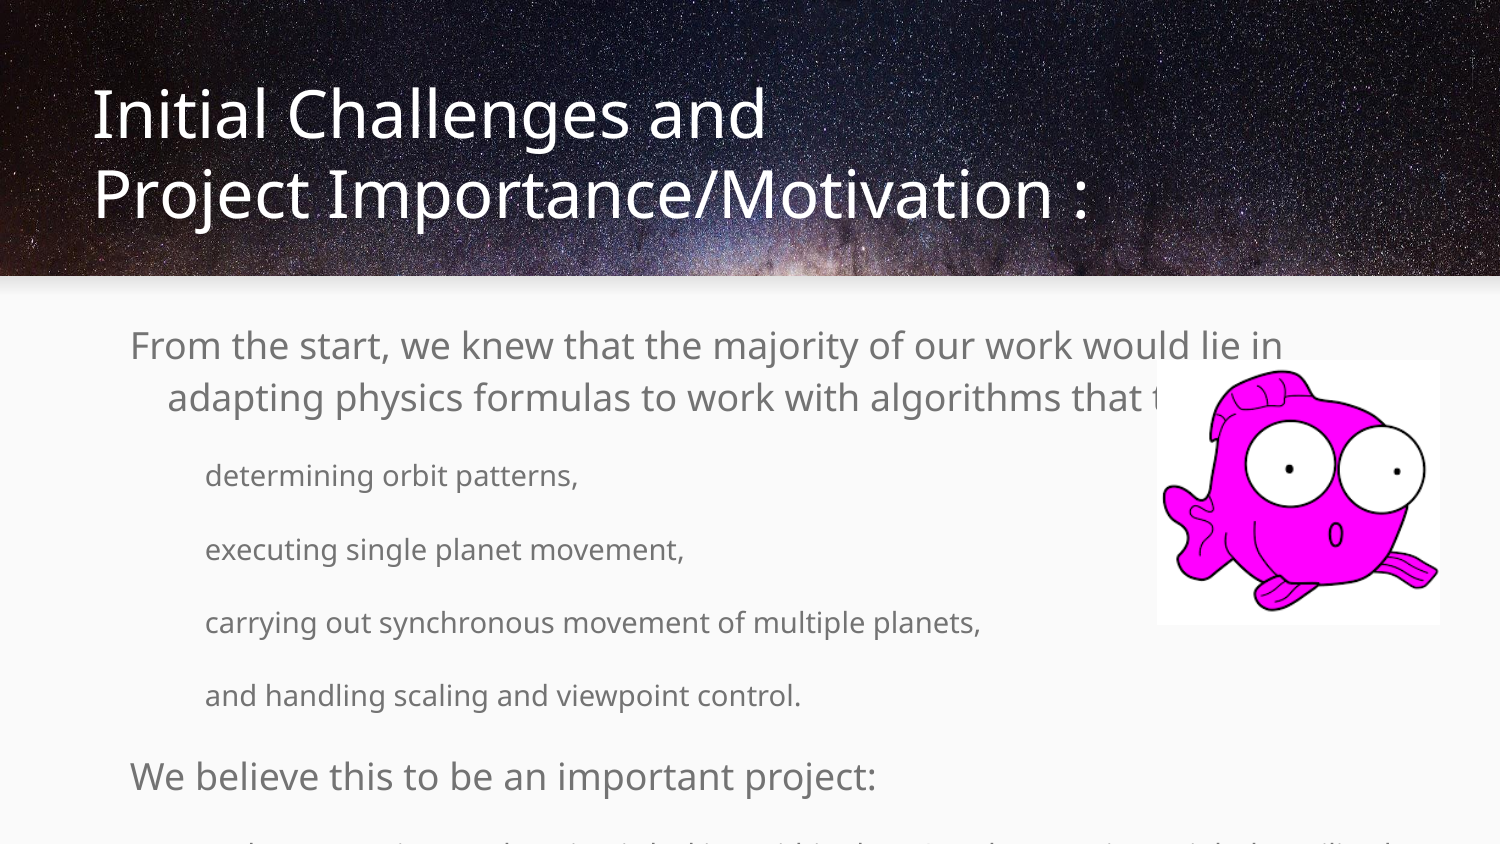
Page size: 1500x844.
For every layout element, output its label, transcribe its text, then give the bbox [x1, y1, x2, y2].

title Initial Challenges and Project Importance/Motivation : [77, 121, 1427, 248]
list From the start, we knew that the majority of our work would lie in adapting physics formulas to work with algorithms that take care of: determining orbit patterns, executing single planet movement, carrying out synchronous movement of multiple planets, and handling scaling and viewpoint control. We believe this to be an important project: A). because science education is lacking within the US and our project might be utilized to help this problem. B). because many real world projects involve the computerized modeling of complex real world scenarios; this one is complex enough to challenge us, but simple enough to fit the project’s time constraints. [77, 300, 1427, 838]
picture [0, 0, 1500, 276]
picture [1157, 360, 1441, 625]
